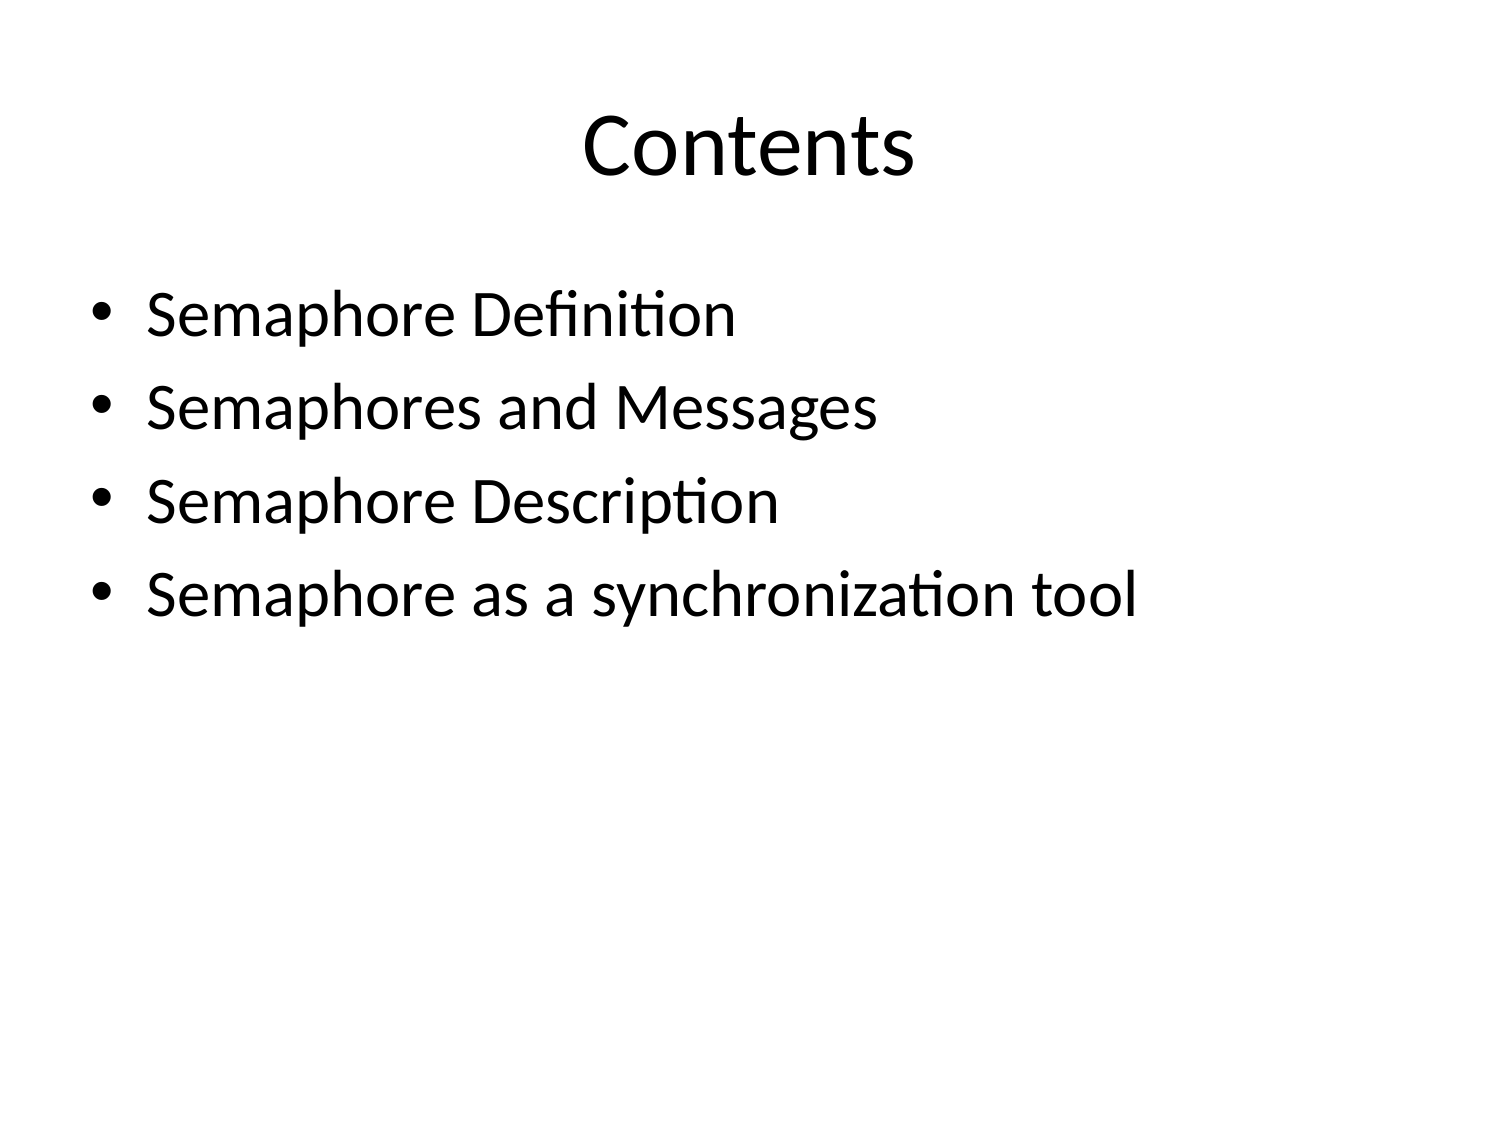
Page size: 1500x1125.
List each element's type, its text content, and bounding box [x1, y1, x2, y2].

list Semaphore Definition Semaphores and Messages Semaphore Description Semaphore as a synchronization tool [75, 262, 1425, 1005]
title Contents [75, 45, 1425, 233]
